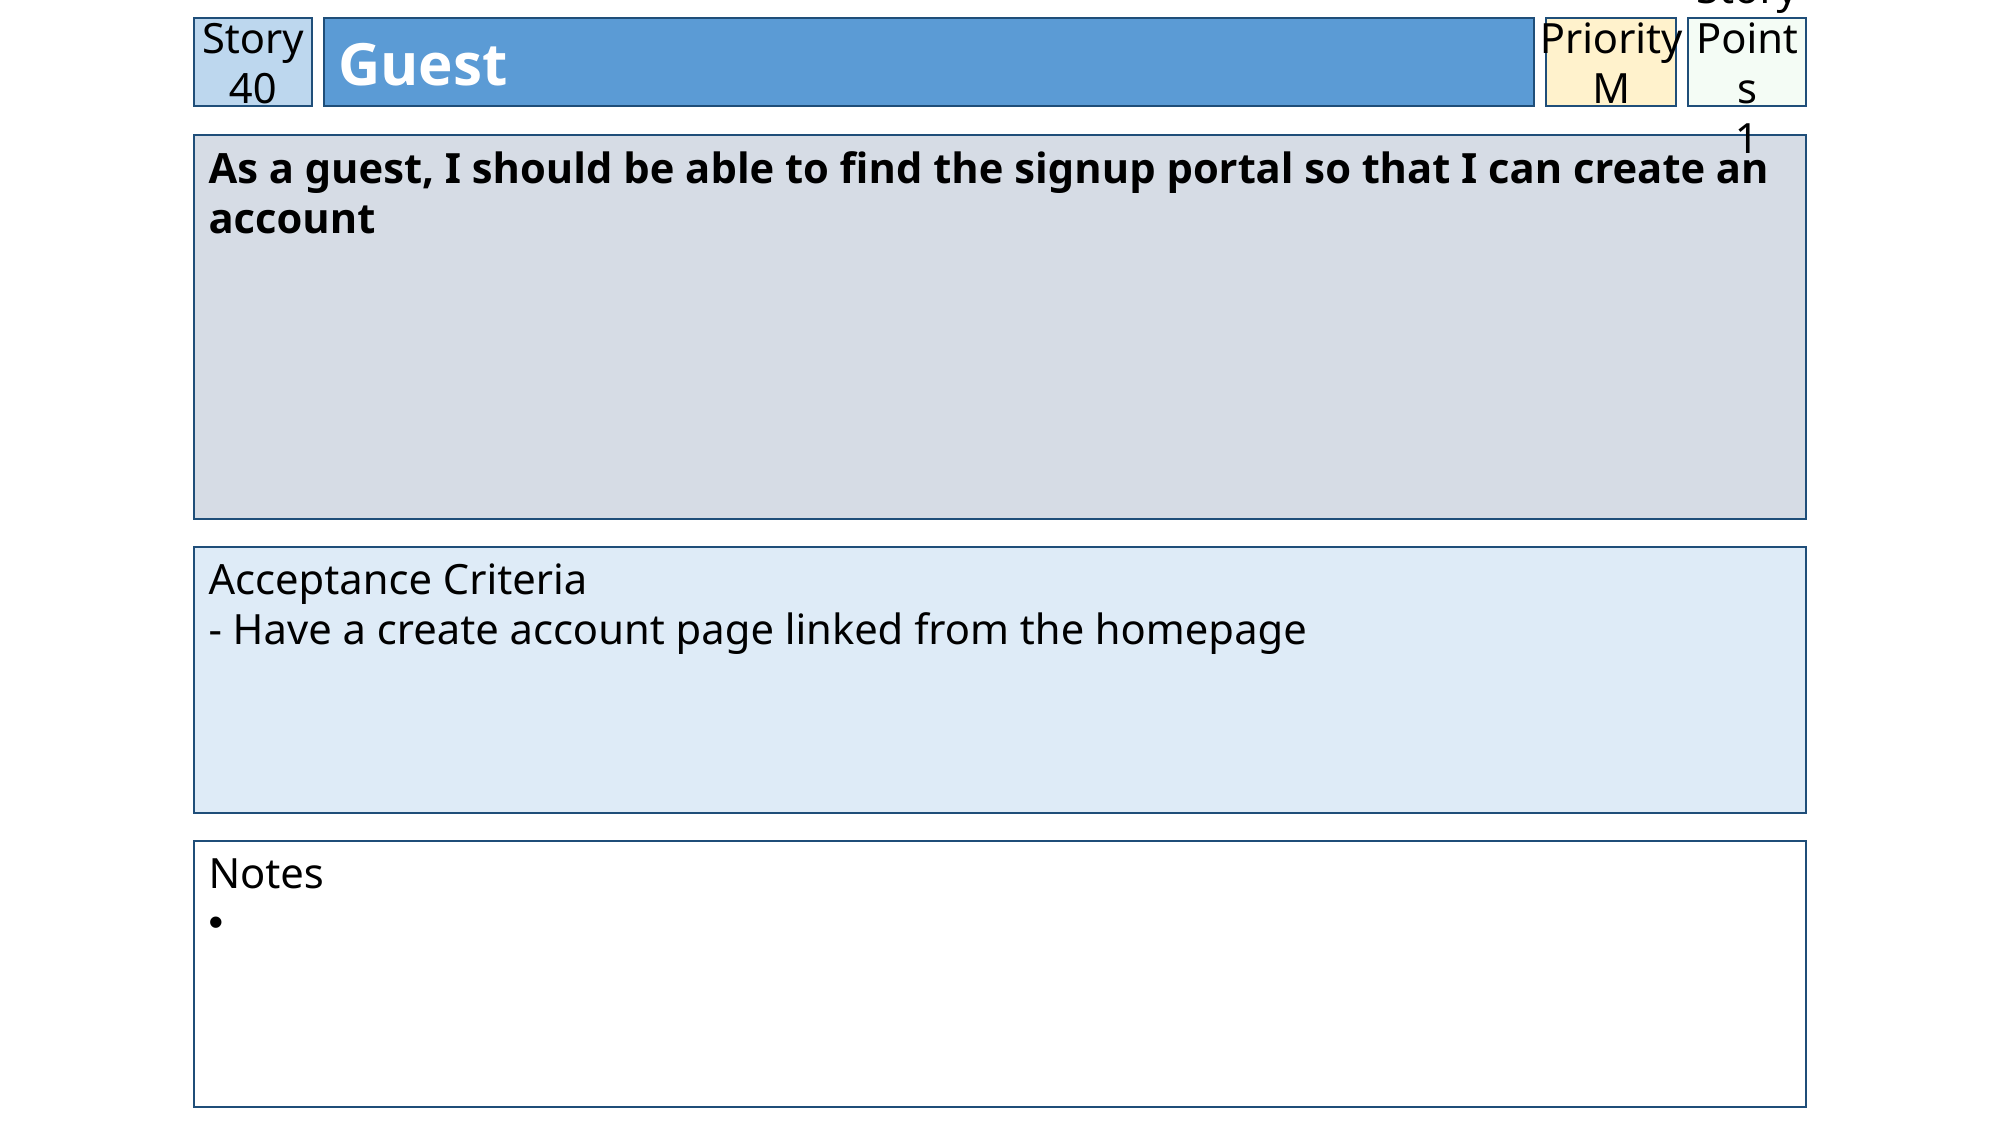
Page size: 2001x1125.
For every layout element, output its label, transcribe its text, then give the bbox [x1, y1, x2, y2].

text_box As a guest, I should be able to find the signup portal so that I can create an account [193, 134, 1807, 520]
text_box Notes [193, 840, 1807, 1108]
text_box Story Points 1 [1687, 17, 1807, 107]
text_box Priority M [1545, 17, 1677, 107]
text_box Acceptance Criteria - Have a create account page linked from the homepage [193, 546, 1807, 814]
text_box Story 40 [193, 17, 313, 107]
text_box Guest [323, 17, 1535, 107]
